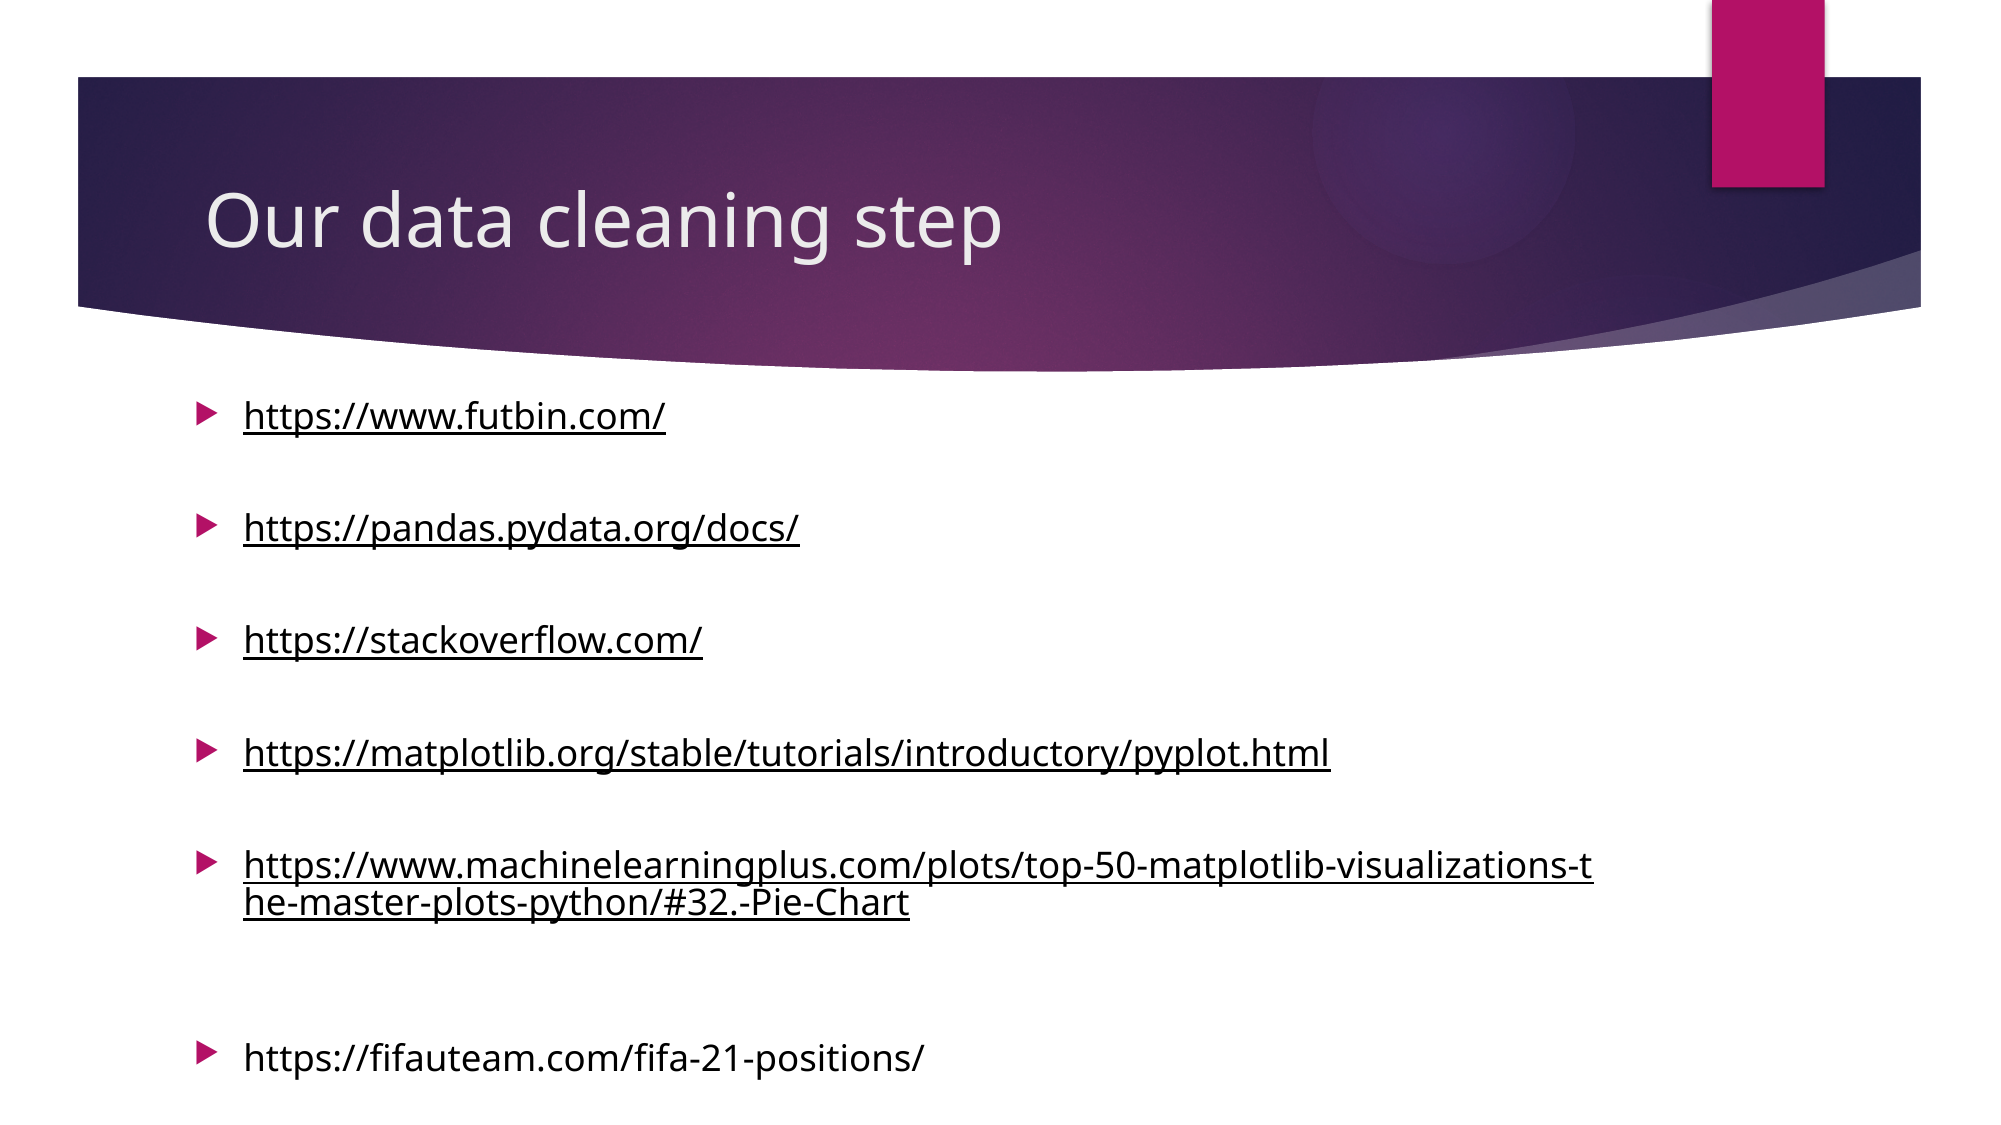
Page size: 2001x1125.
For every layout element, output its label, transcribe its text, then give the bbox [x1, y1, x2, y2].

list https://www.futbin.com/ https://pandas.pydata.org/docs/ https://stackoverflow.com/ https://matplotlib.org/stable/tutorials/introductory/pyplot.html https://www.machinelearningplus.com/plots/top-50-matplotlib-visualizations-the-master-plots-python/#32.-Pie-Chart https://fifauteam.com/fifa-21-positions/ [178, 384, 1627, 1055]
title Our data cleaning step [189, 159, 1627, 276]
